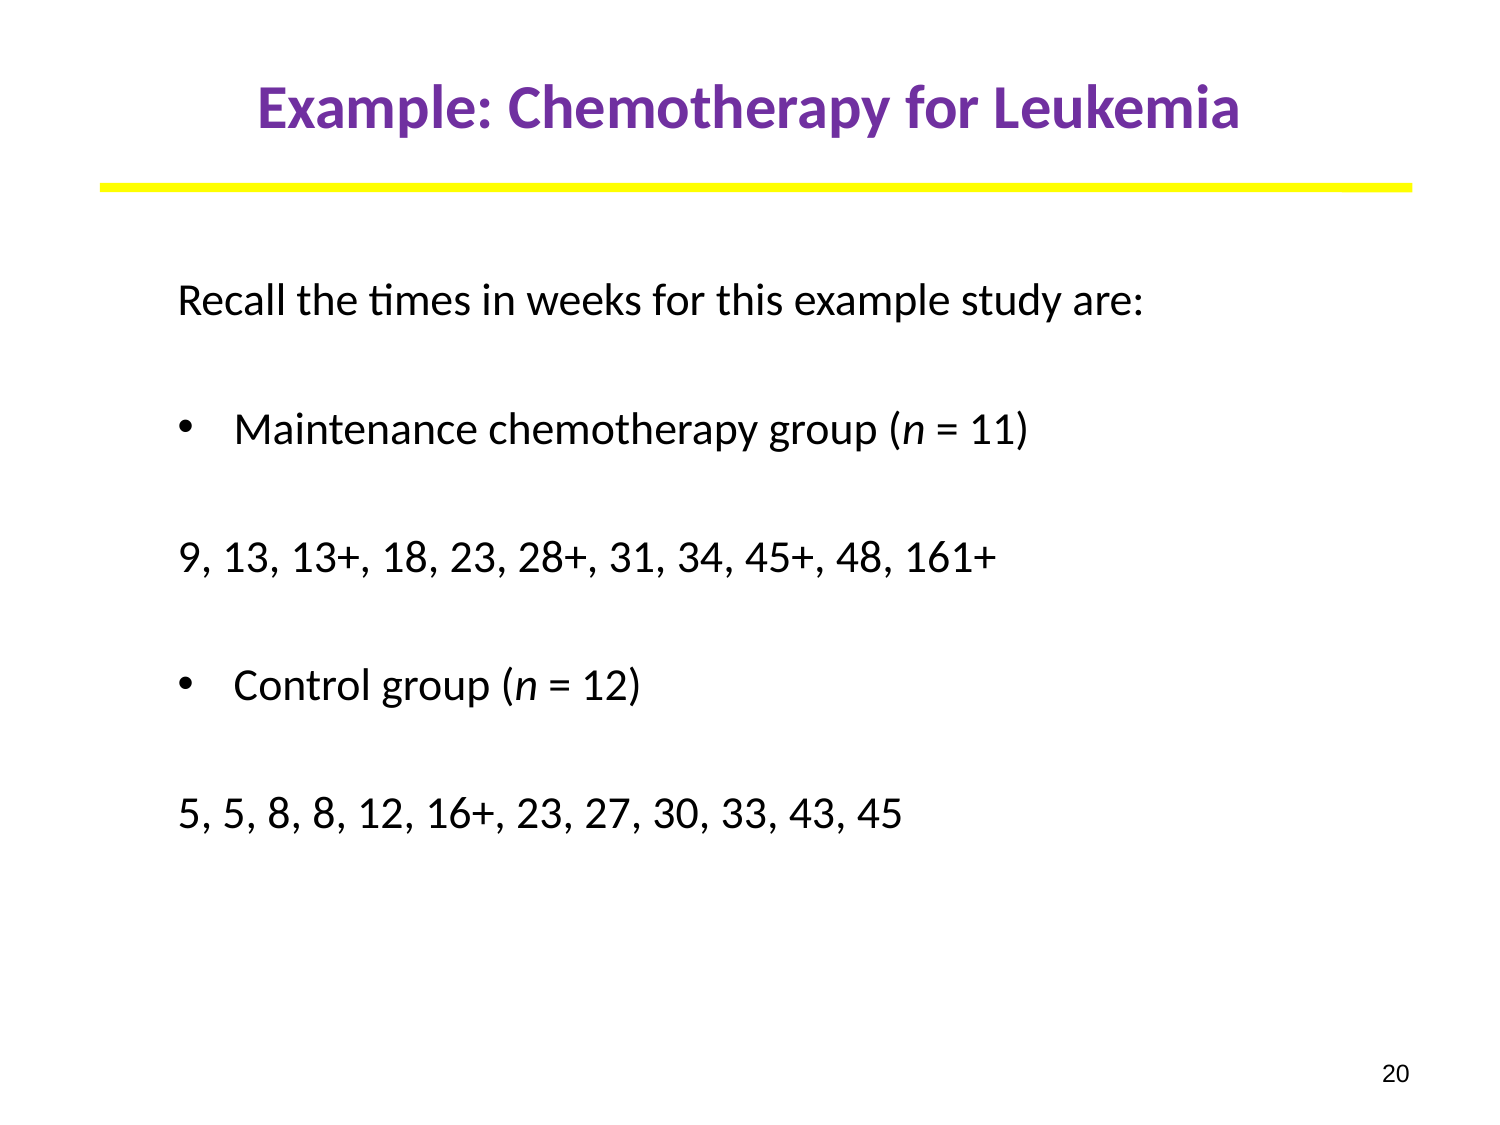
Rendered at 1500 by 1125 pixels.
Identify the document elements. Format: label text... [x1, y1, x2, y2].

list Recall the times in weeks for this example study are: Maintenance chemotherapy group (n = 11) 9, 13, 13+, 18, 23, 28+, 31, 34, 45+, 48, 161+ Control group (n = 12) 5, 5, 8, 8, 12, 16+, 23, 27, 30, 33, 43, 45 [162, 262, 1350, 993]
title Example: Chemotherapy for Leukemia [75, 45, 1425, 163]
slide_number 20 [1074, 1042, 1425, 1103]
